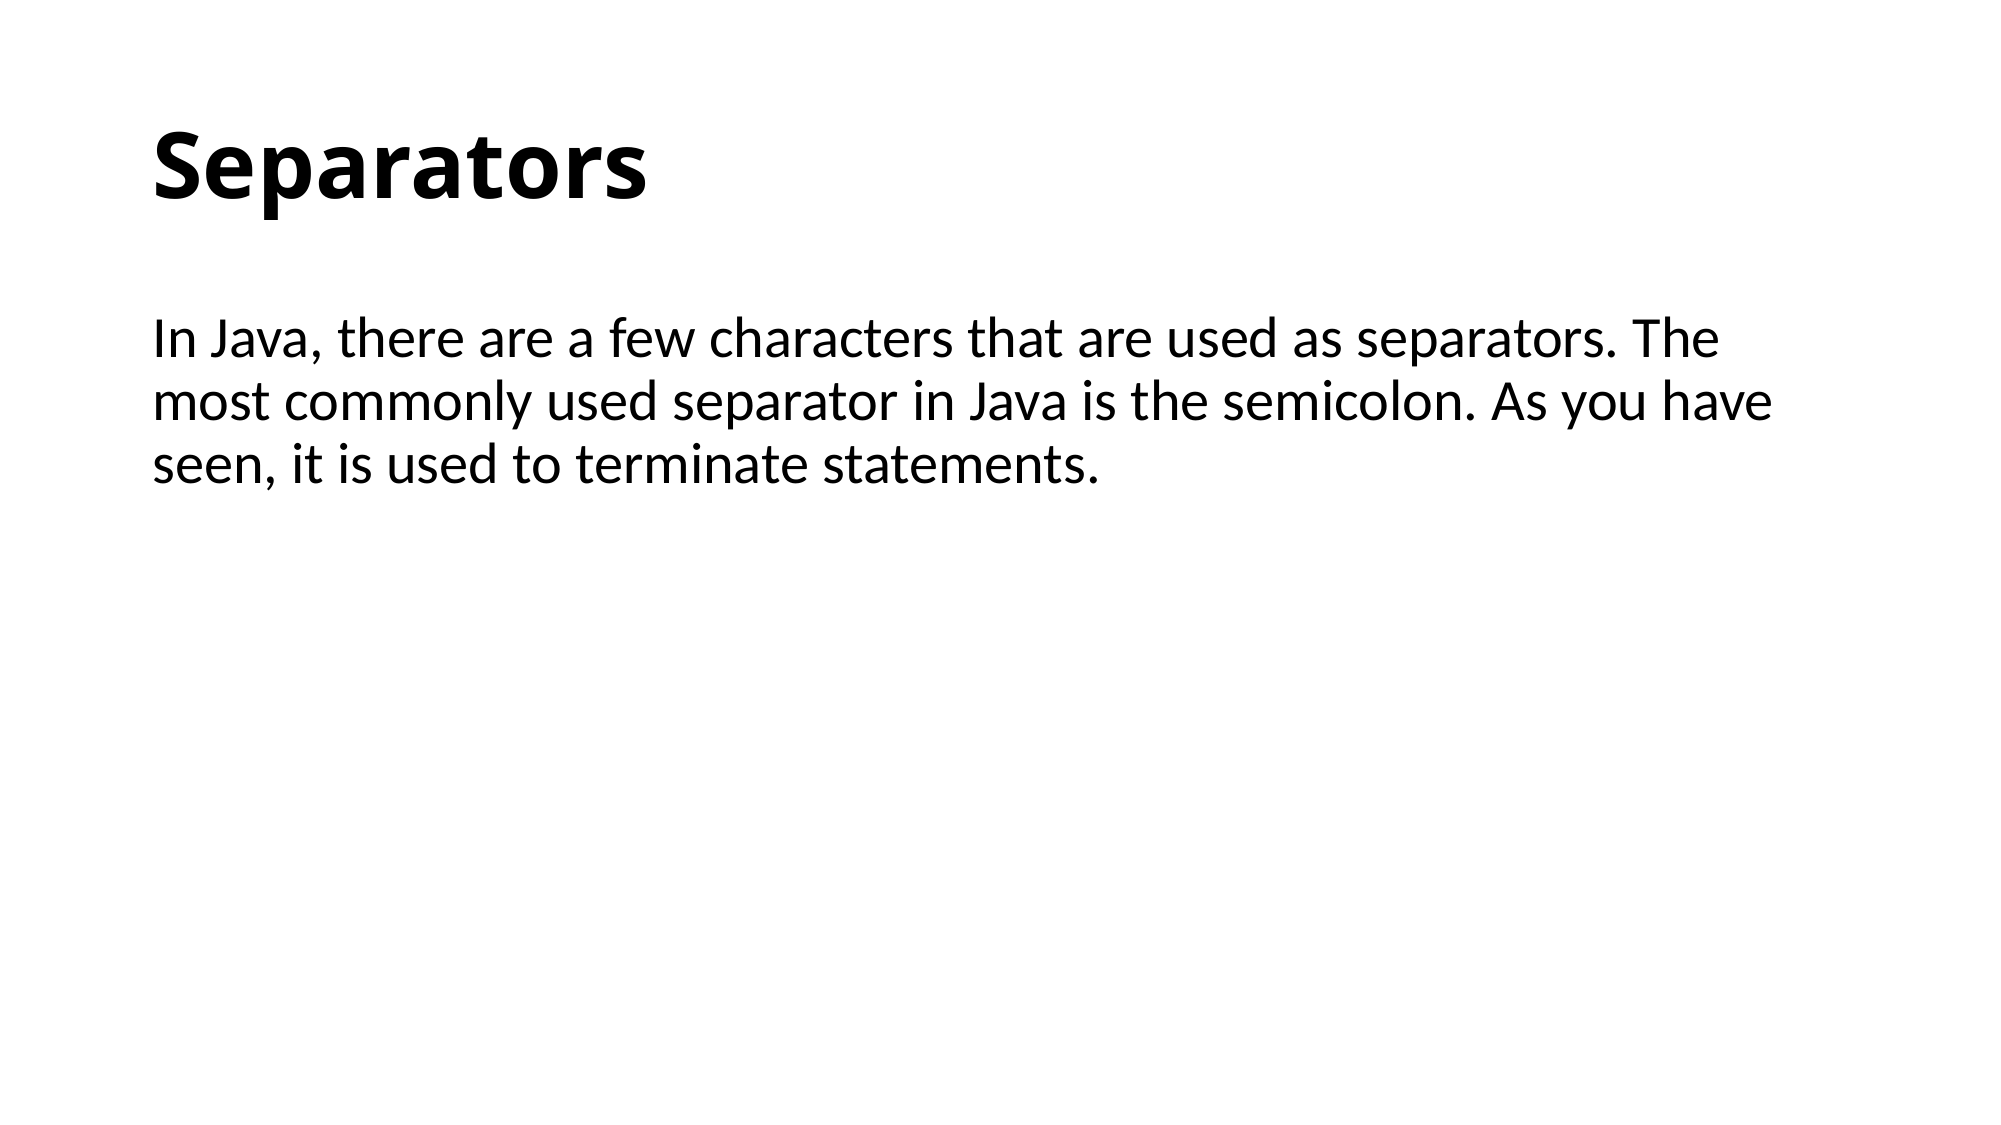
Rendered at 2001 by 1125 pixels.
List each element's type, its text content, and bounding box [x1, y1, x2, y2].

title Separators [137, 59, 1863, 278]
list In Java, there are a few characters that are used as separators. The most commonly used separator in Java is the semicolon. As you have seen, it is used to terminate statements. [137, 299, 1863, 1014]
